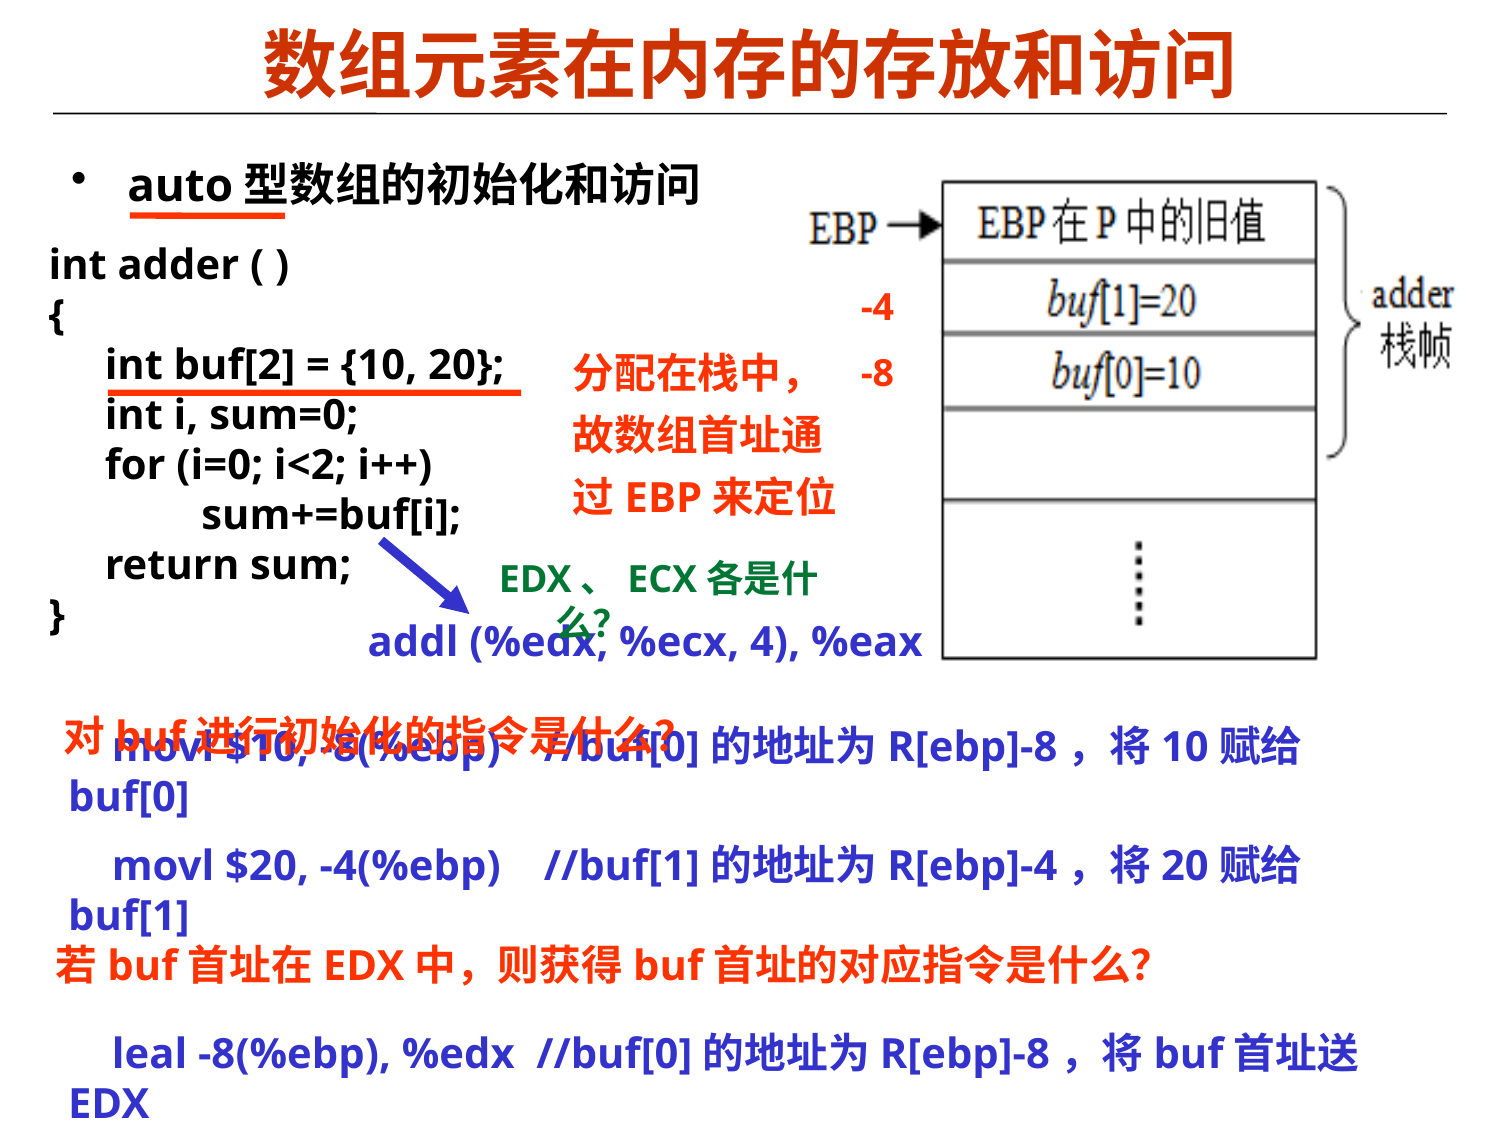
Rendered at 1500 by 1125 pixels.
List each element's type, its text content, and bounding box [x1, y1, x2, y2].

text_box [343, 540, 958, 673]
text_box 对buf进行初始化的指令是什么？ [48, 702, 854, 768]
picture [801, 141, 1459, 681]
title 数组元素在内存的存放和访问 [75, 16, 1425, 109]
text_box 分配在栈中，故数组首址通过EBP来定位 [784, 326, 796, 529]
list auto型数组的初始化和访问 [55, 151, 796, 209]
text_box movl $10, -8(%ebp) //buf[0]的地址为R[ebp]-8，将10赋给buf[0] movl $20, -4(%ebp) //buf[1]的地址为R[ebp]-4，将20赋给buf[1] leal -8(%ebp), %edx //buf[0]的地址为R[ebp]-8，将buf首址送EDX [53, 787, 1422, 1059]
text_box 若buf首址在EDX中，则获得buf首址的对应指令是什么？ [41, 931, 1319, 997]
text_box int adder ( ) { int buf[2] = {10, 20}; int i, sum=0; for (i=0; i<2; i++) sum+=buf[i]; return sum; } [33, 230, 784, 646]
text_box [845, 275, 920, 402]
